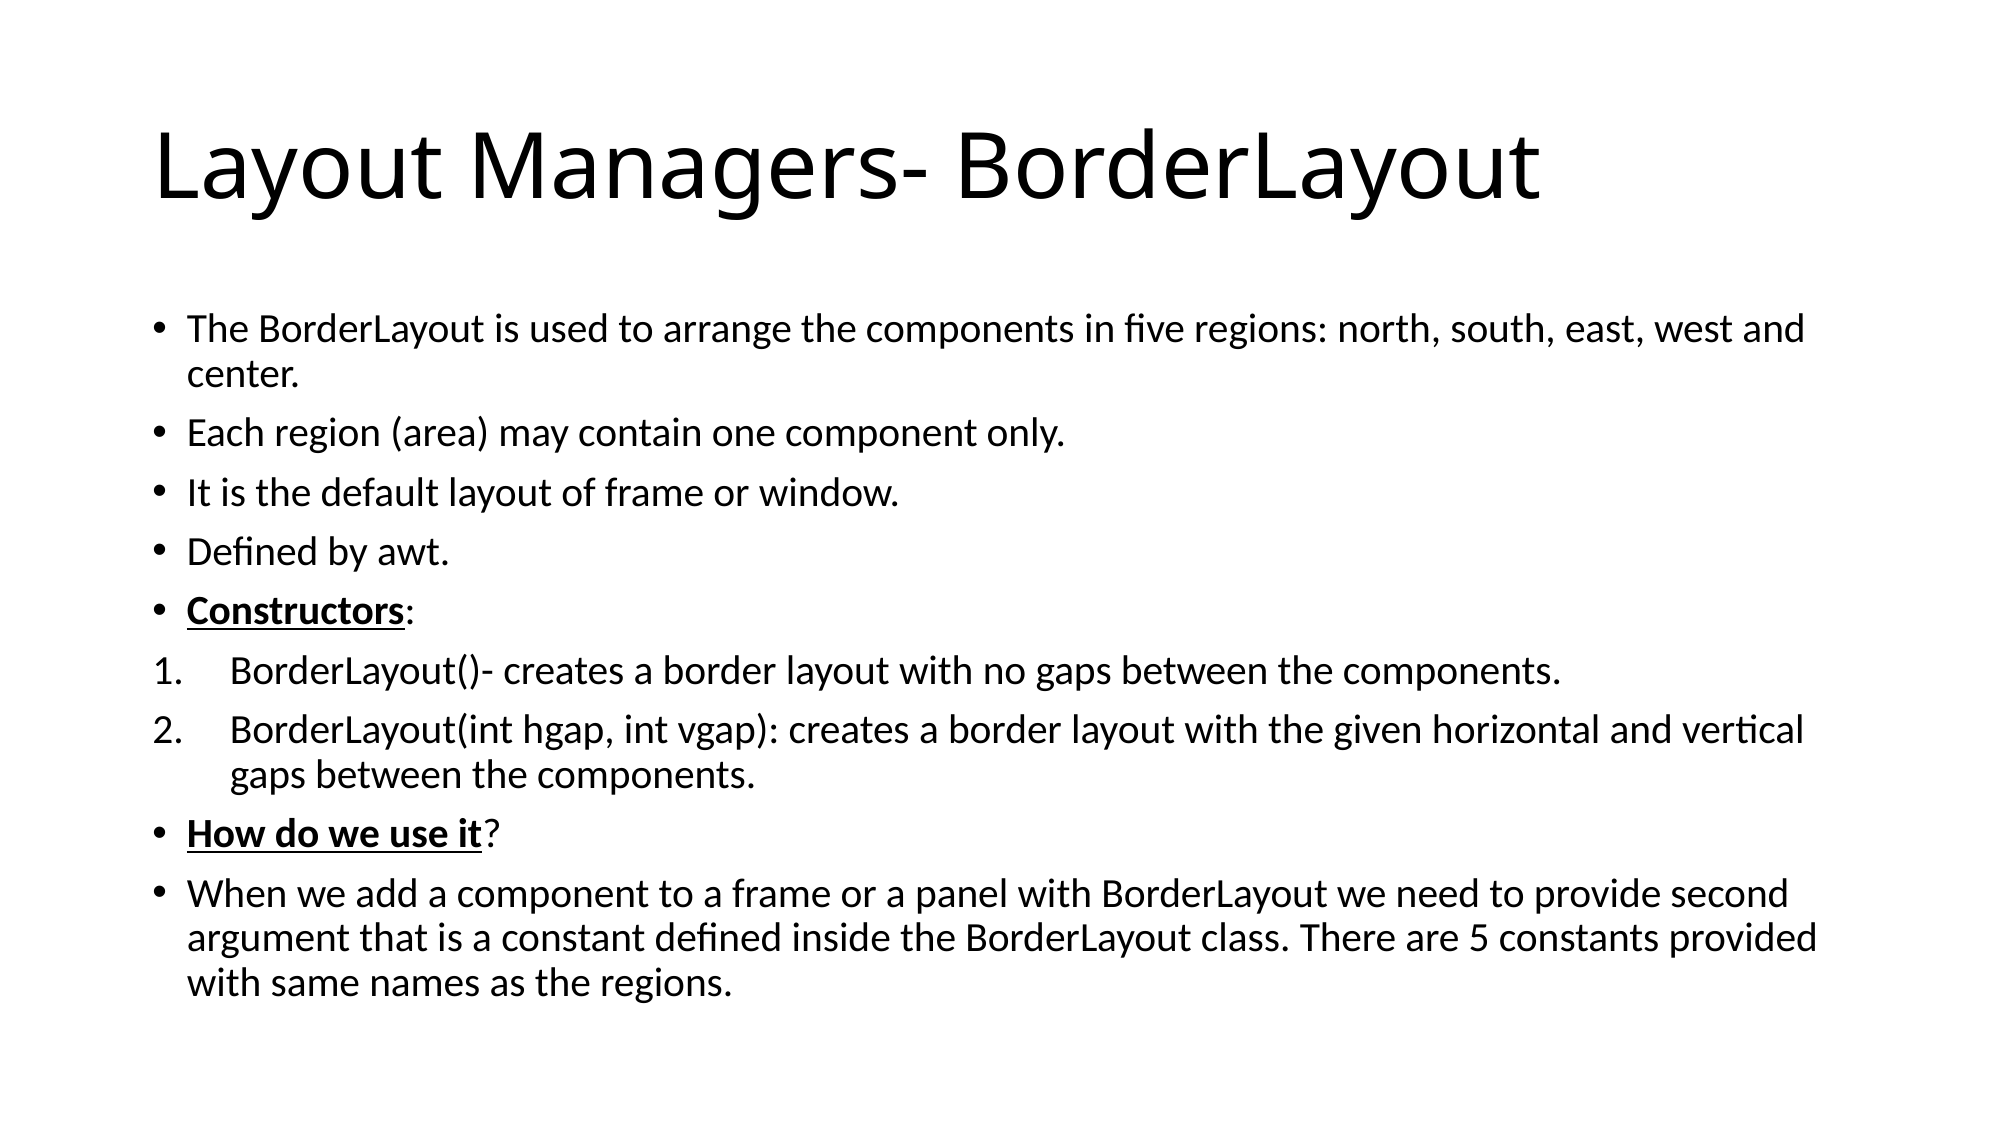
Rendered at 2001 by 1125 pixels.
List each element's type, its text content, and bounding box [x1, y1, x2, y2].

title Layout Managers- BorderLayout [137, 59, 1863, 278]
list The BorderLayout is used to arrange the components in five regions: north, south, east, west and center. Each region (area) may contain one component only. It is the default layout of frame or window. Defined by awt. Constructors: BorderLayout()- creates a border layout with no gaps between the components. BorderLayout(int hgap, int vgap): creates a border layout with the given horizontal and vertical gaps between the components. How do we use it? When we add a component to a frame or a panel with BorderLayout we need to provide second argument that is a constant defined inside the BorderLayout class. There are 5 constants provided with same names as the regions. [137, 299, 1863, 1014]
